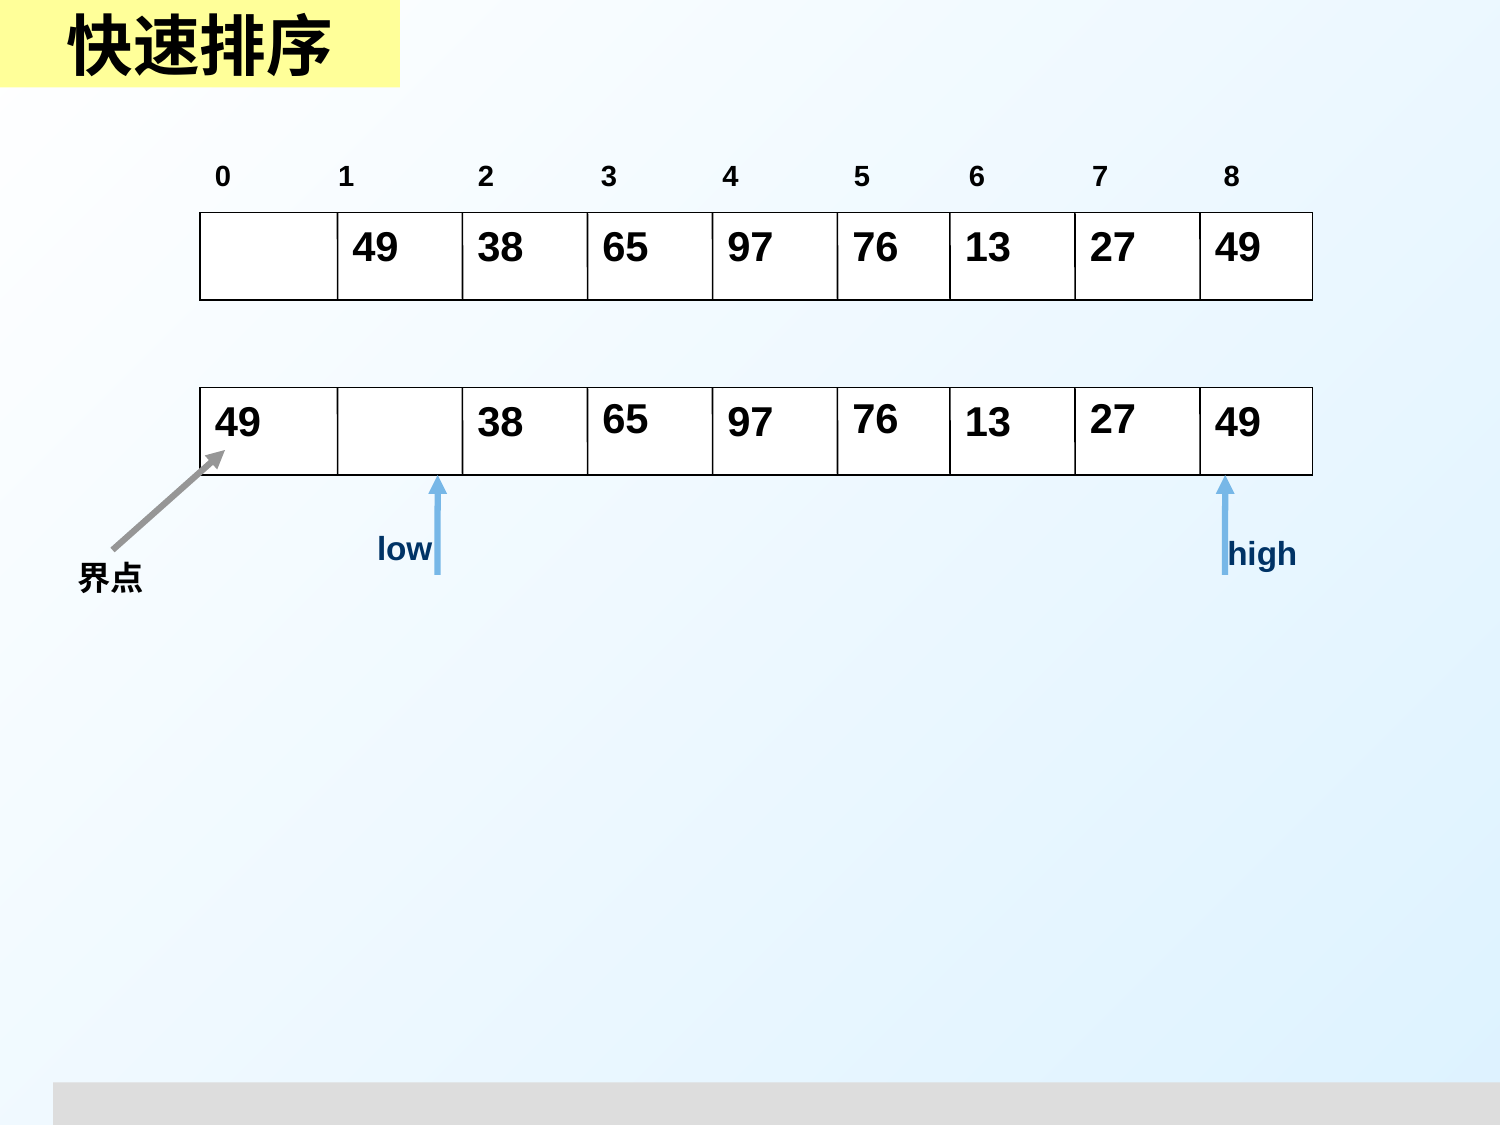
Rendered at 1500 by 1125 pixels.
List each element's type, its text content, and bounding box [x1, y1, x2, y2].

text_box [199, 212, 1313, 301]
text_box 快速排序 [0, 0, 400, 88]
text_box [362, 474, 501, 576]
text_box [1212, 474, 1351, 581]
text_box 界点 [62, 549, 188, 605]
text_box 0 1 2 3 4 5 6 7 8 [199, 149, 1313, 200]
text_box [199, 387, 1313, 476]
